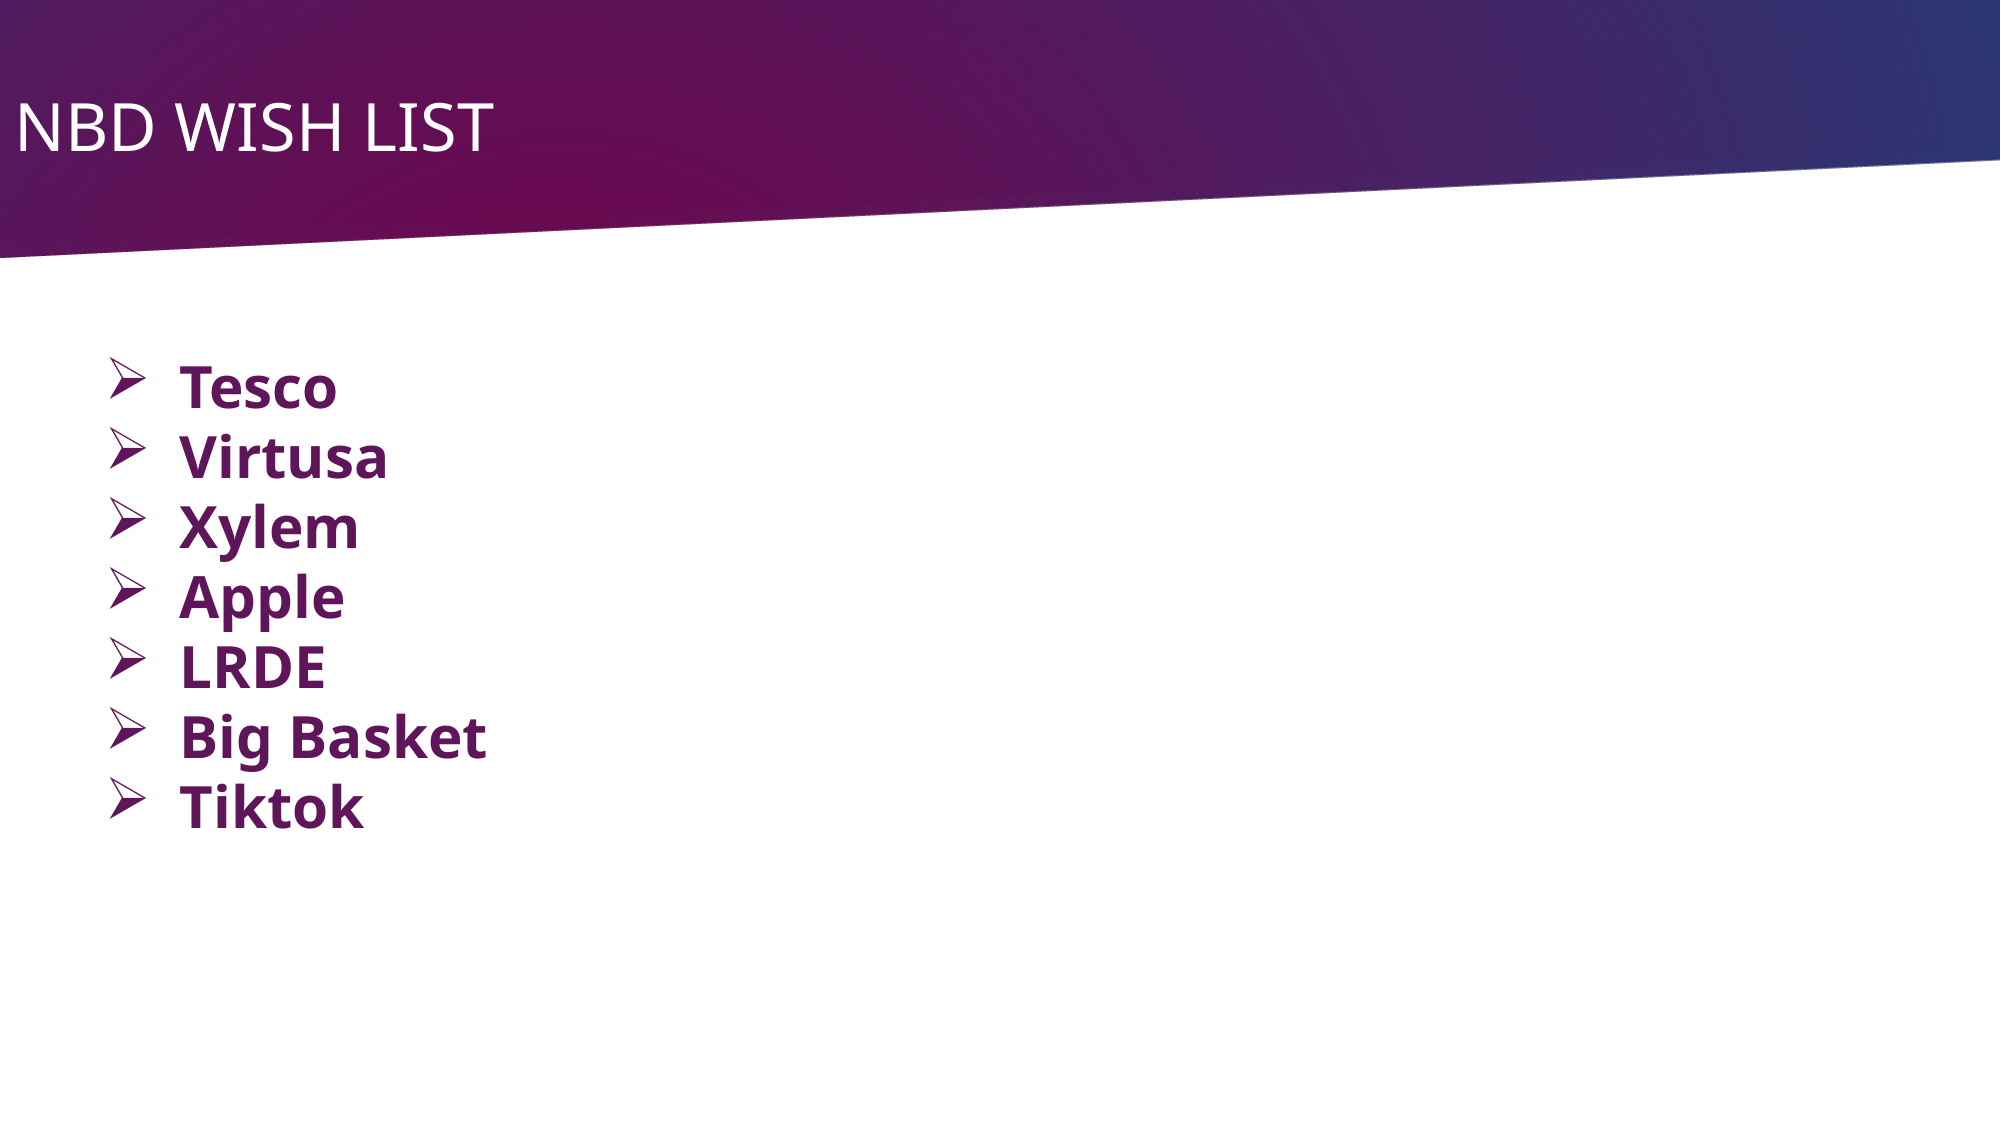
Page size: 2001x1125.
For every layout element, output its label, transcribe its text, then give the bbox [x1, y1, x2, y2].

picture [0, 0, 2000, 258]
text_box Tesco Virtusa Xylem Apple LRDE Big Basket Tiktok [90, 343, 503, 848]
